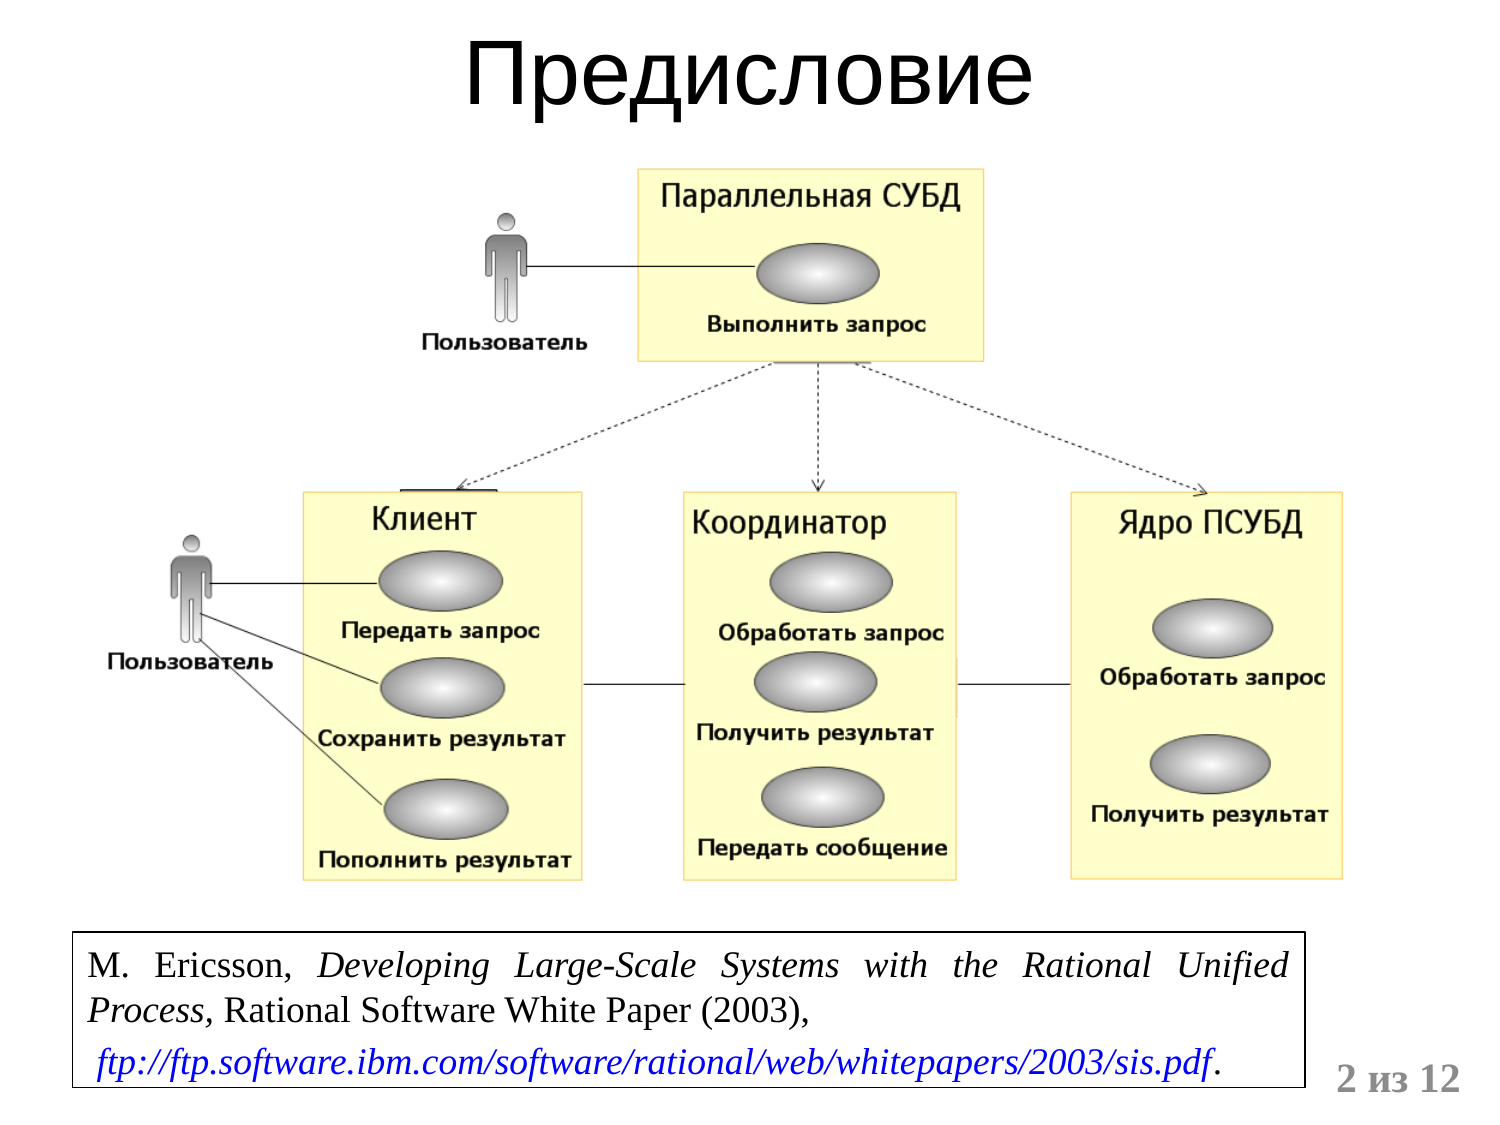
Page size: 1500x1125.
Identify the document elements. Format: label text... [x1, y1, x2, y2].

slide_number 2 из 12 [1126, 1045, 1476, 1106]
picture [93, 159, 1356, 894]
text_box M. Ericsson, Developing Large-Scale Systems with the Rational Unified Process, Rational Software White Paper (2003), ftp://ftp.software.ibm.com/software/rational/web/whitepapers/2003/sis.pdf. [72, 932, 1305, 1088]
text_box Предисловие [74, 0, 1425, 135]
